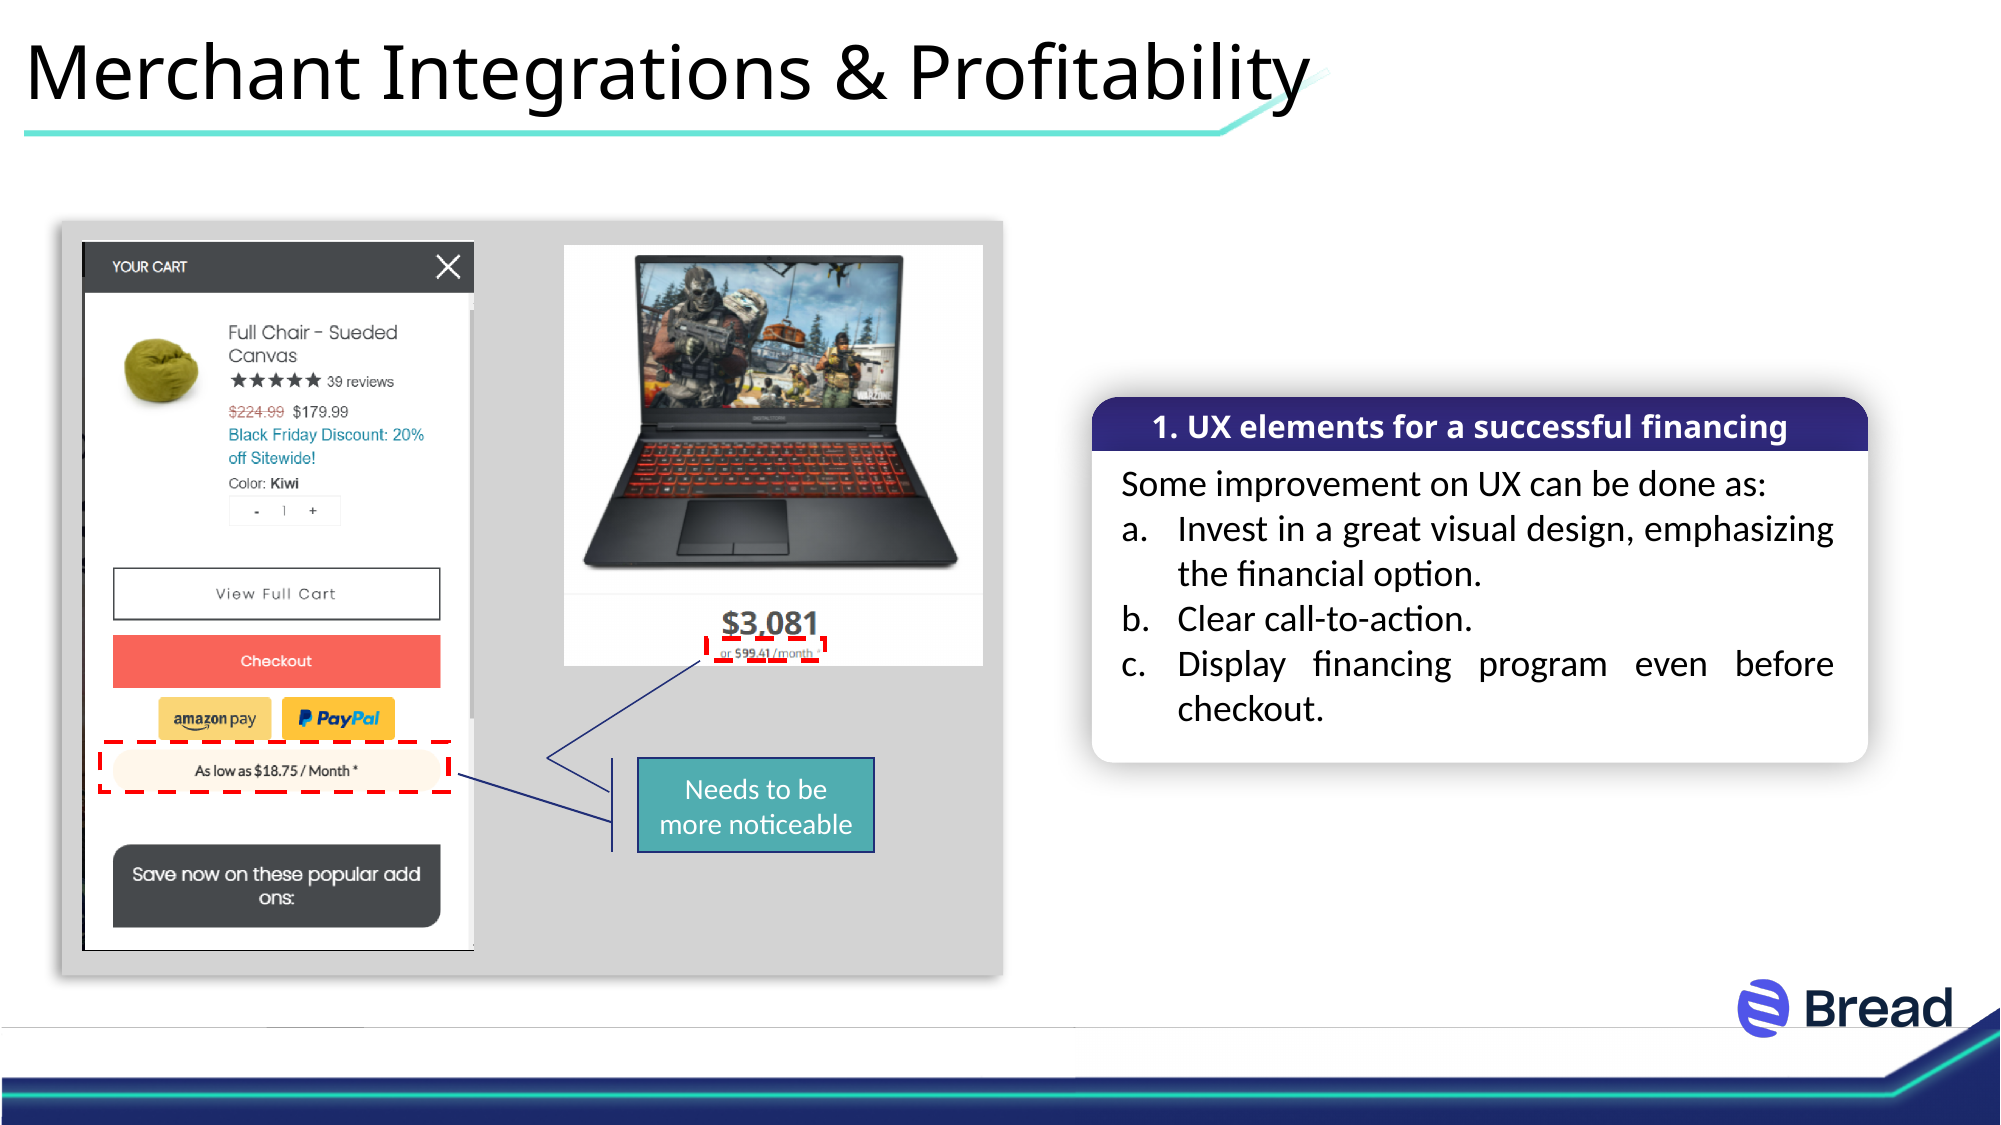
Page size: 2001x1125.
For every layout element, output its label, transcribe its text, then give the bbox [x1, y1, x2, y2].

picture [1, 966, 2000, 1125]
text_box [81, 239, 983, 951]
text_box [61, 220, 1004, 976]
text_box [24, 31, 1349, 151]
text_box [1078, 396, 1869, 763]
text_box Merchant Integrations & Profitability [9, 19, 1444, 132]
